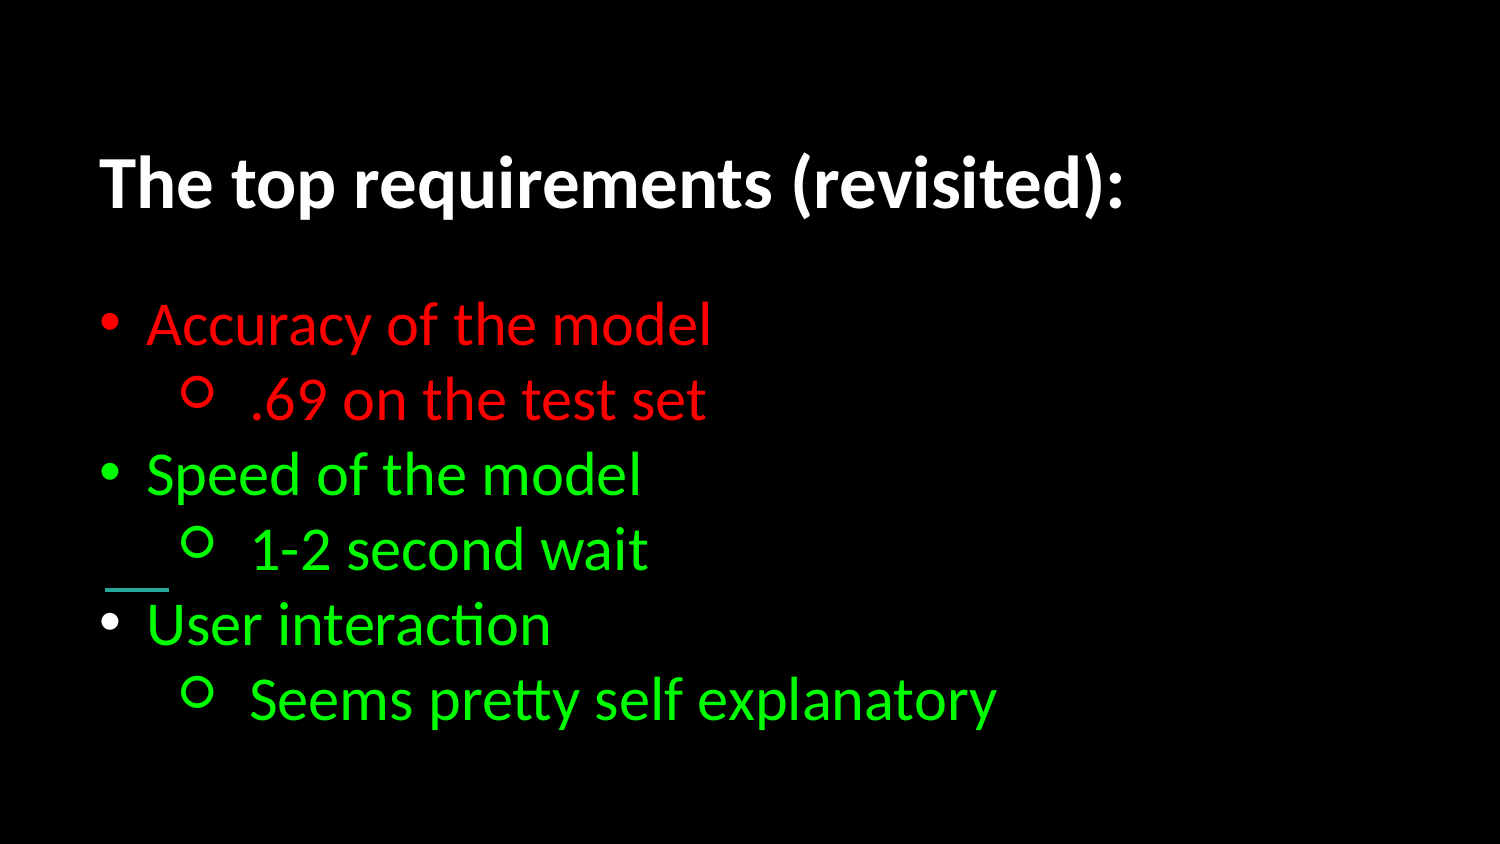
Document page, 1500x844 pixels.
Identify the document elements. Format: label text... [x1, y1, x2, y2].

title The top requirements (revisited): Accuracy of the model .69 on the test set Speed of the model 1-2 second wait User interaction Seems pretty self explanatory [84, 498, 1416, 748]
